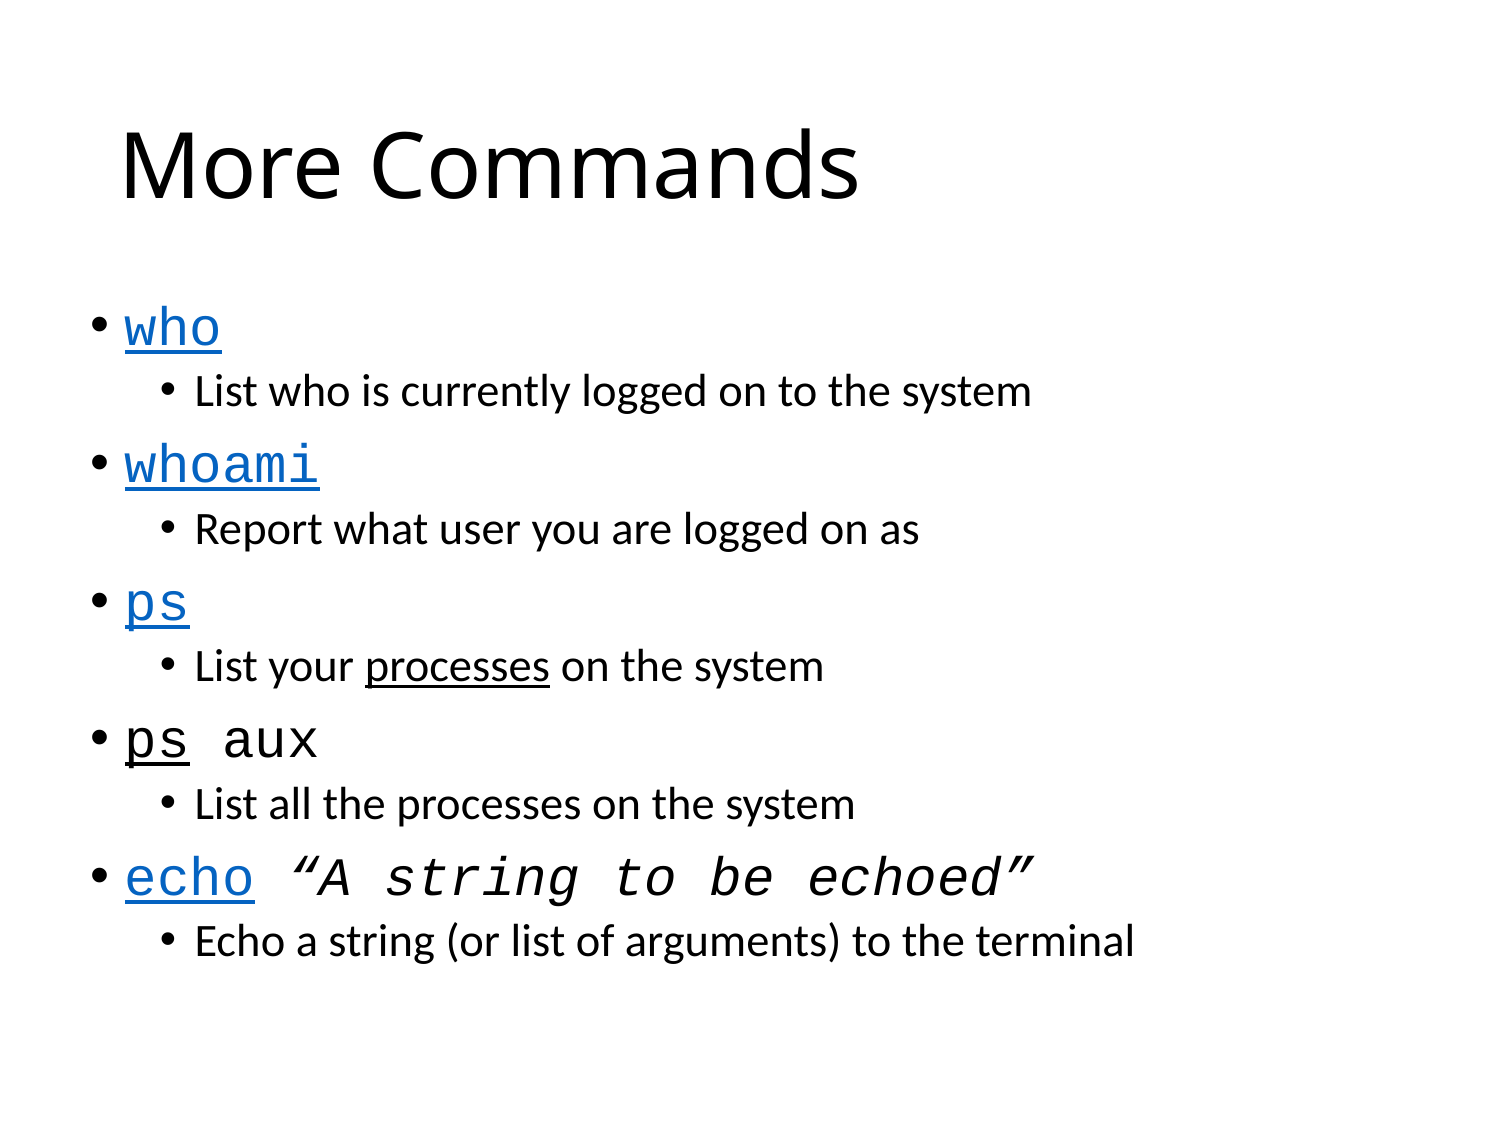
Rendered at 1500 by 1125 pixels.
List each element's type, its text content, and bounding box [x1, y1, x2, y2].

list who List who is currently logged on to the system whoami Report what user you are logged on as ps List your processes on the system ps aux List all the processes on the system echo “A string to be echoed” Echo a string (or list of arguments) to the terminal [75, 290, 1417, 976]
title More Commands [103, 59, 1397, 278]
